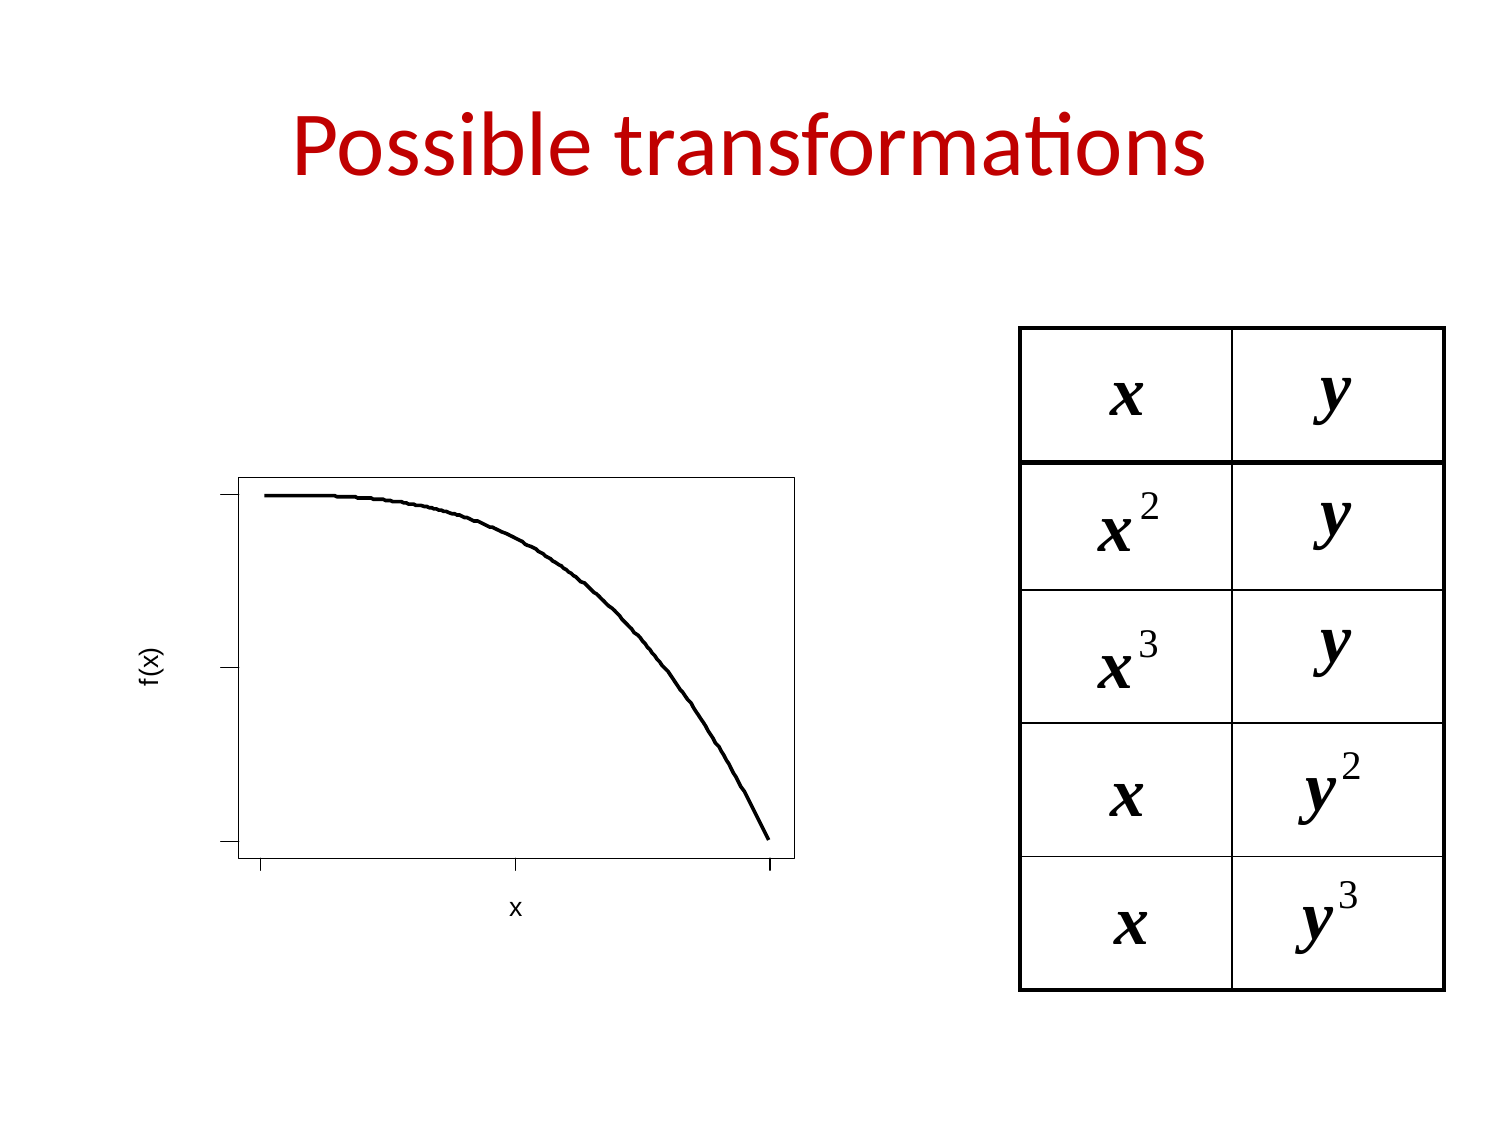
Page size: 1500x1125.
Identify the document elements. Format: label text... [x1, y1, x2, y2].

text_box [1094, 368, 1159, 434]
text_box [1300, 615, 1366, 693]
table_header [1022, 330, 1231, 460]
table_cell [1233, 724, 1442, 856]
table_cell [1233, 465, 1442, 589]
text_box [1082, 475, 1171, 569]
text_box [53, 350, 956, 968]
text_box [1300, 364, 1366, 441]
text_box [1300, 488, 1366, 566]
table_cell [1022, 591, 1231, 722]
table_cell [1233, 591, 1442, 722]
table_header [1233, 330, 1442, 460]
table_cell [1022, 465, 1231, 589]
table_cell [1022, 857, 1231, 988]
table_cell [1233, 857, 1442, 988]
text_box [1082, 612, 1171, 706]
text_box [1283, 863, 1372, 969]
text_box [1094, 769, 1159, 835]
table_cell [1022, 724, 1231, 856]
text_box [1285, 734, 1374, 840]
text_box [1098, 897, 1164, 963]
title Possible transformations [75, 45, 1425, 233]
